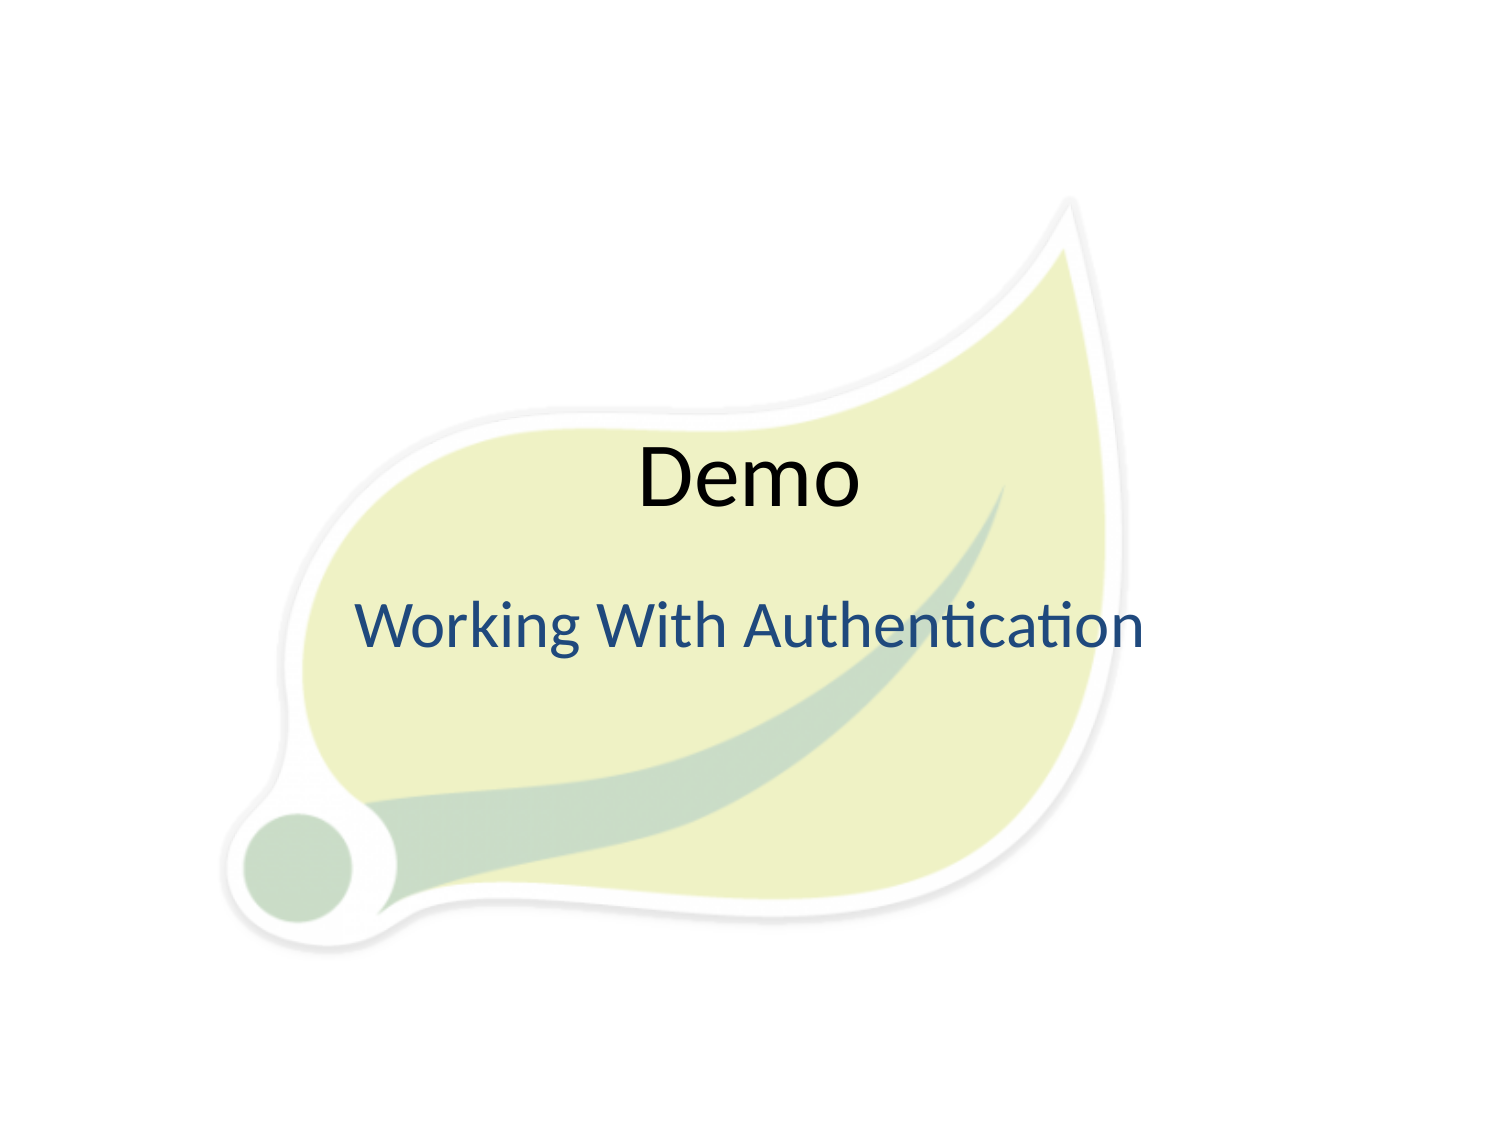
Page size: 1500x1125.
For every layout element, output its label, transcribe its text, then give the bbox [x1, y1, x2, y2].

subtitle Working With Authentication [225, 573, 1275, 862]
title Demo [112, 349, 1388, 591]
